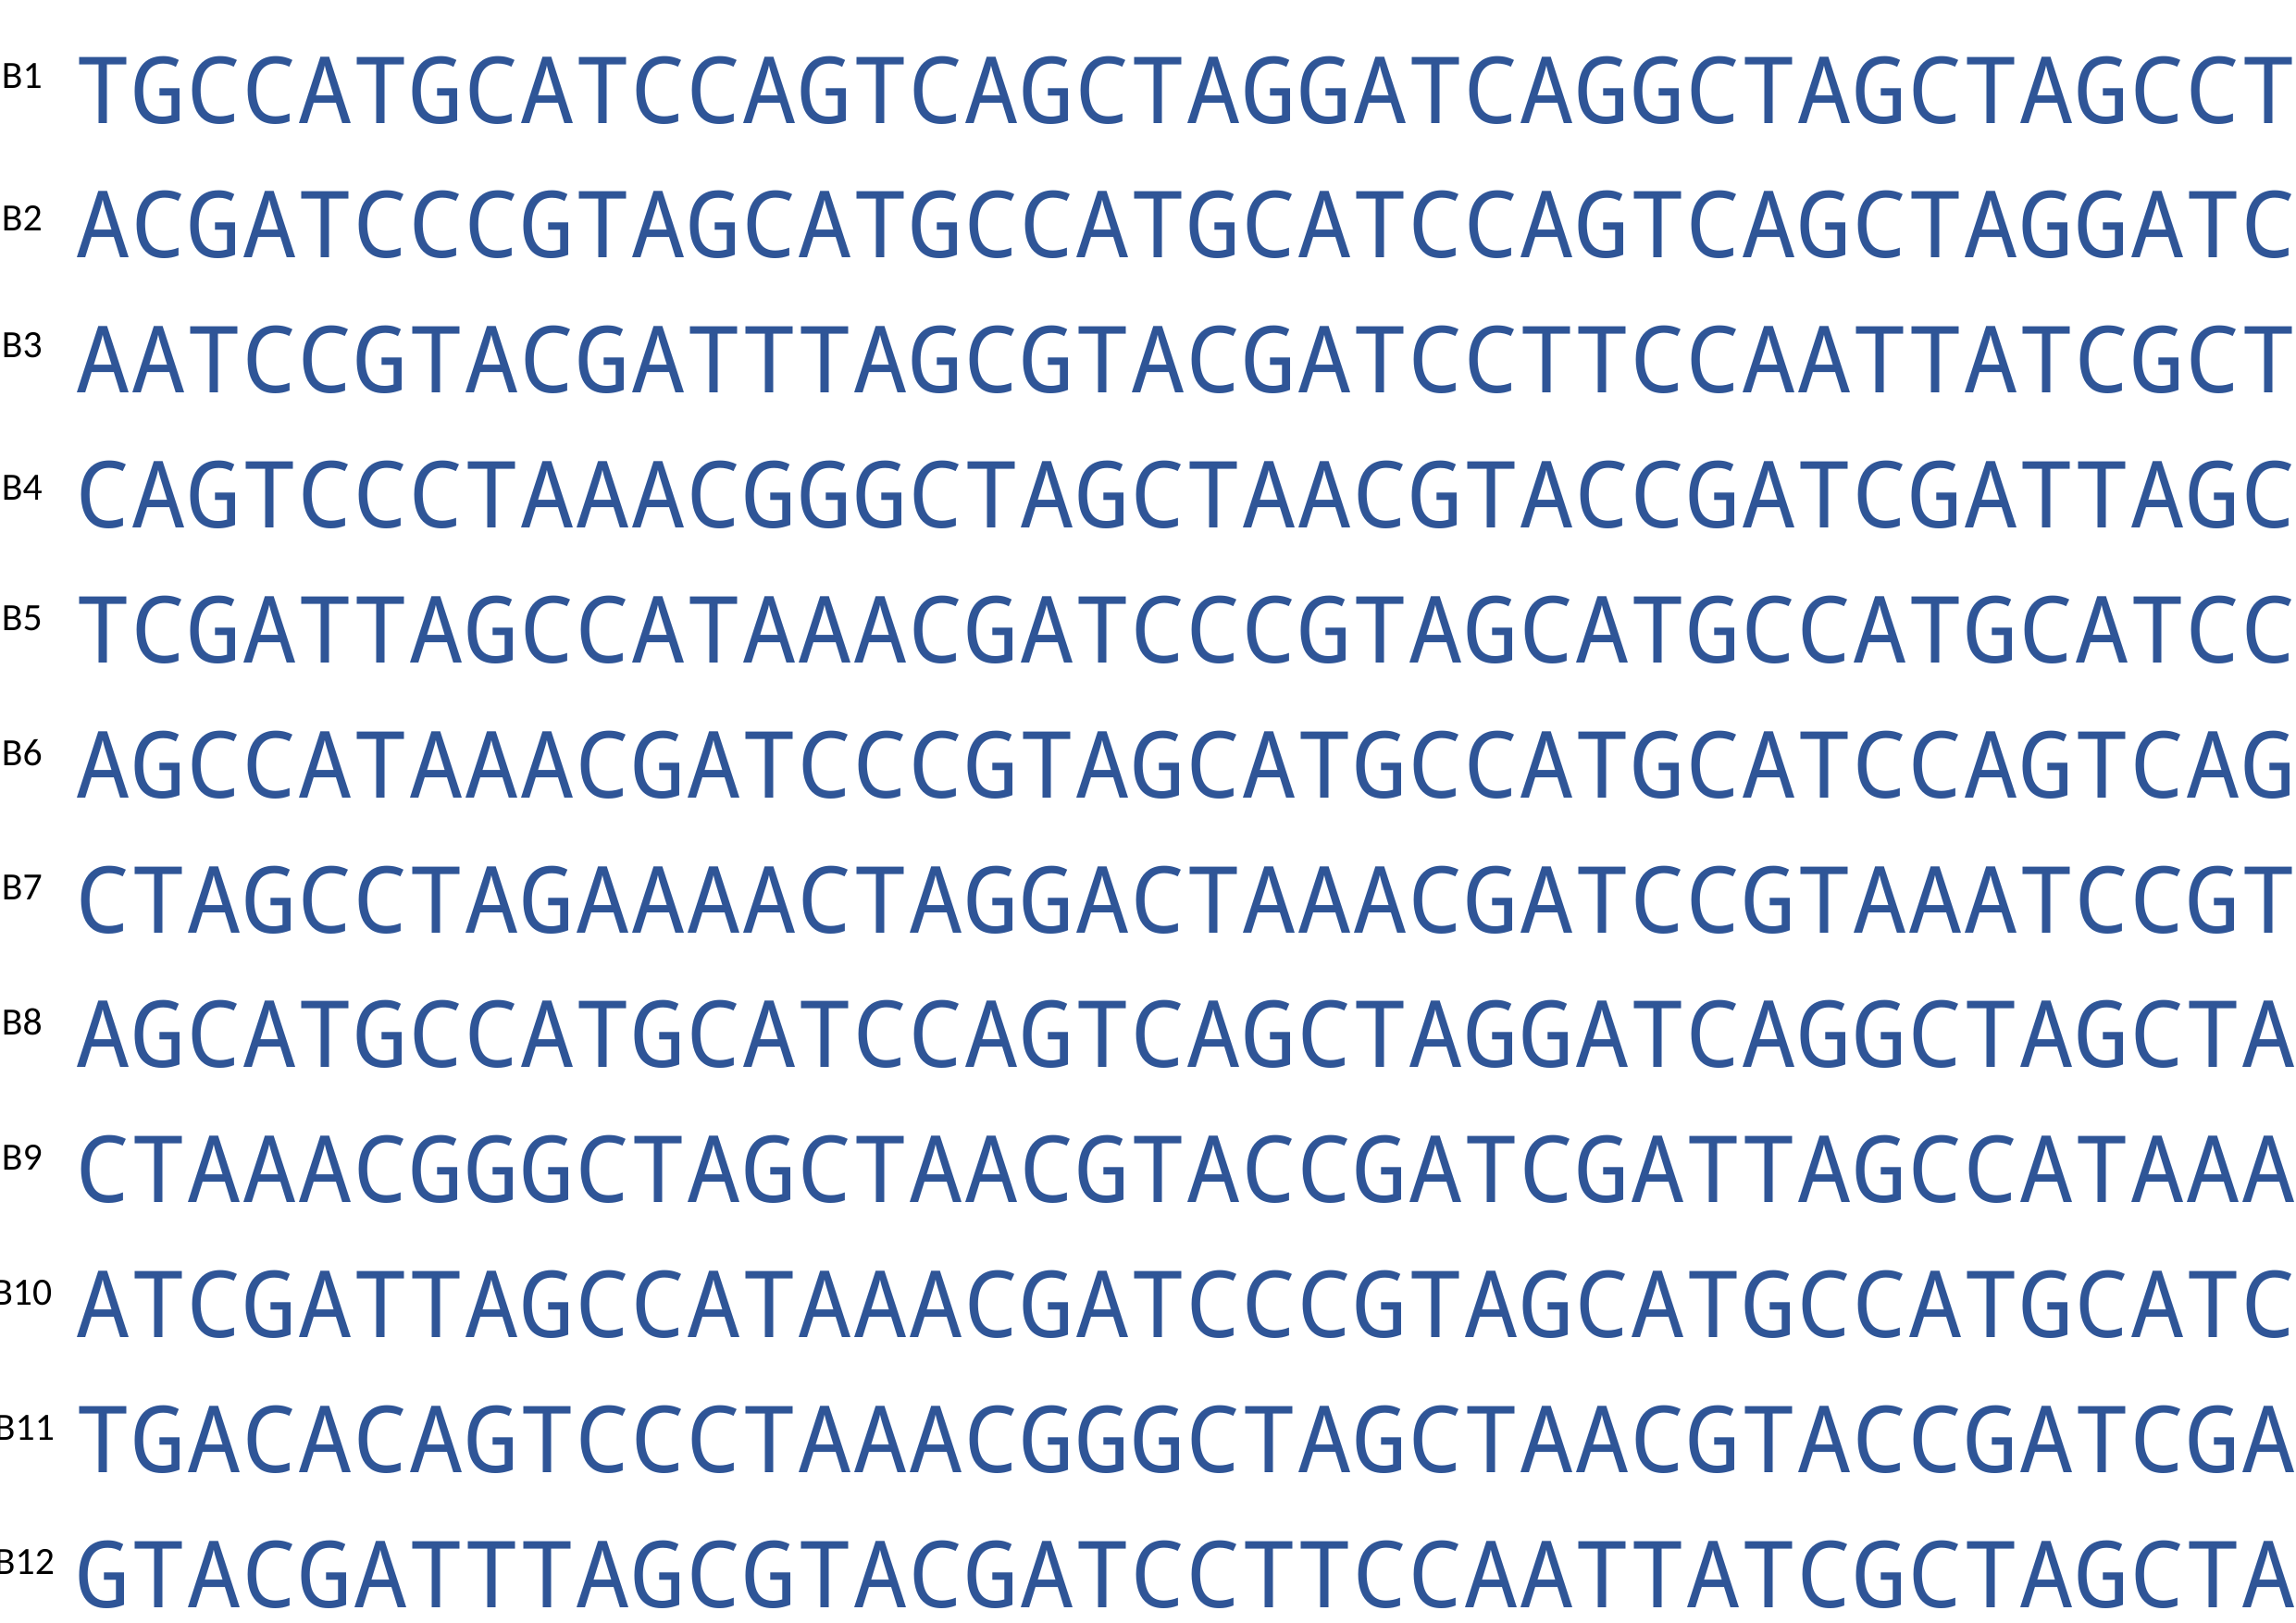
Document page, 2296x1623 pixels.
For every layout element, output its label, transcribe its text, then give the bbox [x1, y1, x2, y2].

text_box B4 [0, 454, 56, 515]
text_box B8 [0, 989, 56, 1050]
text_box B12 [0, 1529, 69, 1590]
text_box B1 [0, 43, 56, 104]
text_box TGCCATGCATCCAGTCAGCTAGGATCAGGCTAGCTAGCCT ACGATCCCGTAGCATGCCATGCATCCAGTCAGCTAGGATC AATCCGTACGATTTAGCGTACGATCCTTCCAATTATCGCT CAGTCCCTAAACGGGCTAGCTAACGTACCGATCGATTAGC TCGATTAGCCATAAACGATCCCGTAGCATGCCATGCATCC AGCCATAAACGATCCCGTAGCATGCCATGCATCCAGTCAG CTAGCCTAGAAAACTAGGACTAAACGATCCGTAAATCCGT AGCATGCCATGCATCCAGTCAGCTAGGATCAGGCTAGCTA CTAAACGGGCTAGCTAACGTACCGATCGATTAGCCATAAA ATCGATTAGCCATAAACGATCCCGTAGCATGCCATGCATC TGACACAGTCCCTAAACGGGCTAGCTAACGTACCGATCGA GTACGATTTAGCGTACGATCCTTCCAATTATCGCTAGCTA [61, 0, 2296, 1623]
text_box B6 [0, 720, 56, 780]
text_box B11 [0, 1394, 69, 1456]
text_box B3 [0, 312, 56, 373]
text_box B7 [0, 854, 56, 915]
text_box B2 [0, 185, 56, 245]
text_box B10 [0, 1259, 67, 1320]
text_box B5 [0, 585, 56, 645]
text_box B9 [0, 1124, 56, 1185]
